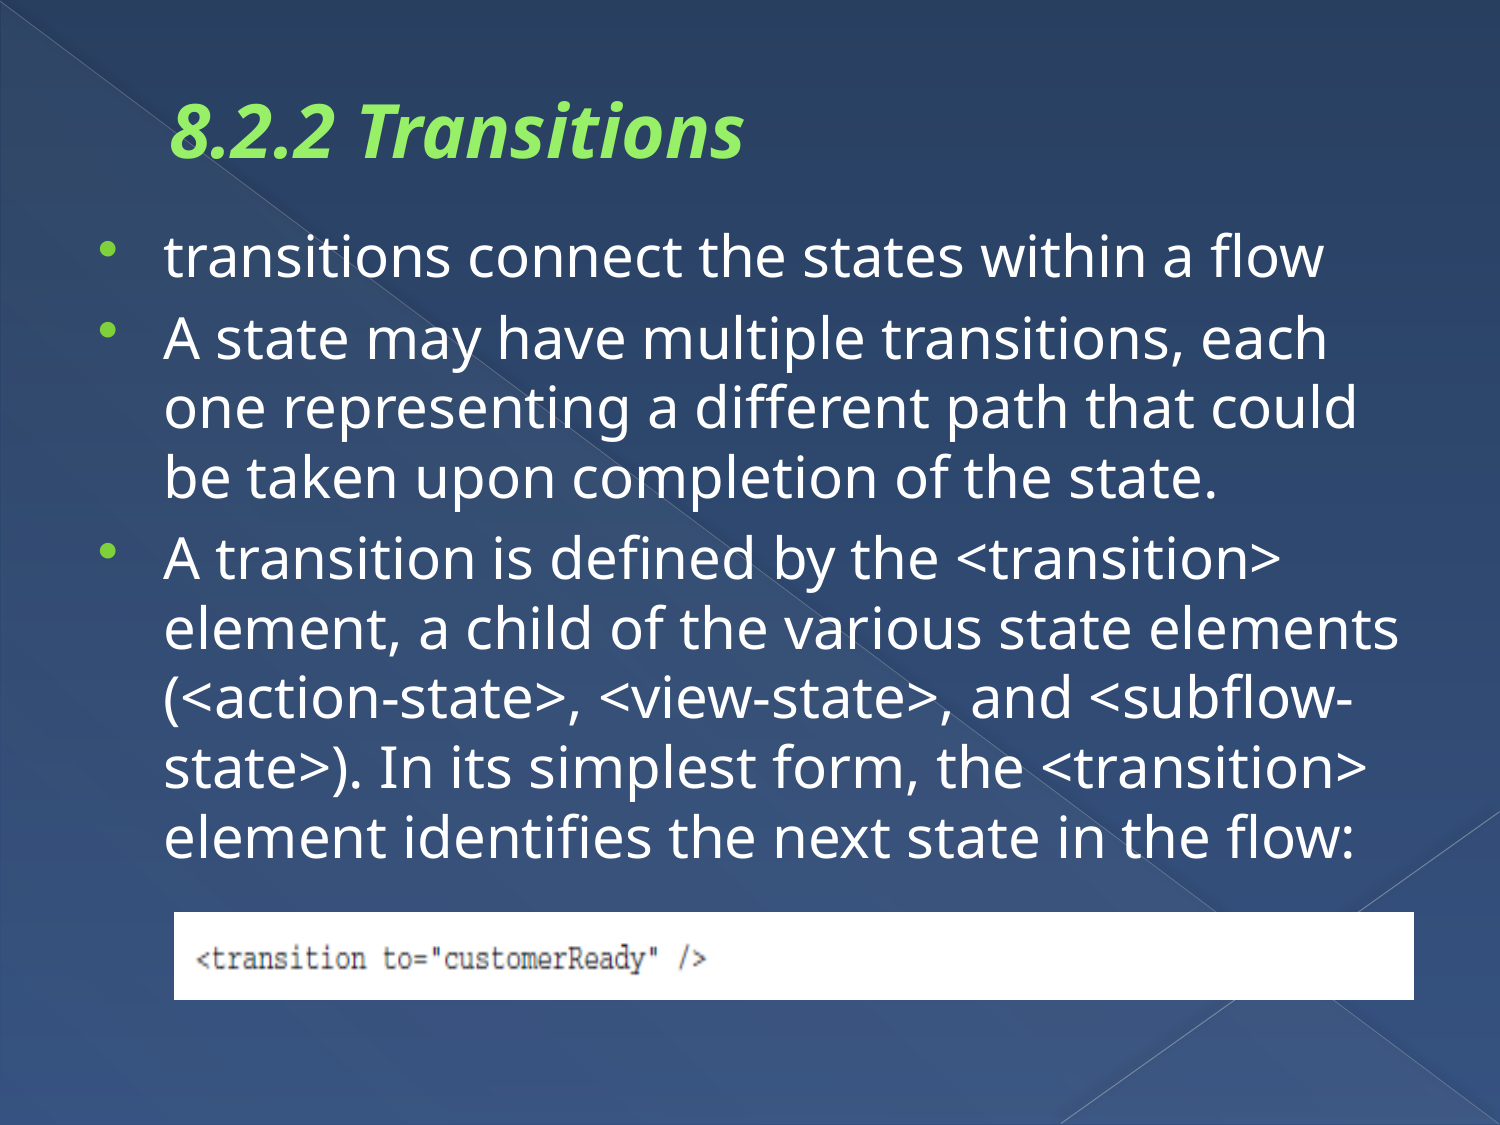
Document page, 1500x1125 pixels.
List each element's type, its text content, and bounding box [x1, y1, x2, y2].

picture [174, 912, 1414, 1001]
title 8.2.2 Transitions [75, 43, 1425, 212]
list transitions connect the states within a flow A state may have multiple transitions, each one representing a different path that could be taken upon completion of the state. A transition is defined by the <transition> element, a child of the various state elements (<action-state>, <view-state>, and <subflow-state>). In its simplest form, the <transition> element identifies the next state in the flow: [75, 212, 1425, 900]
